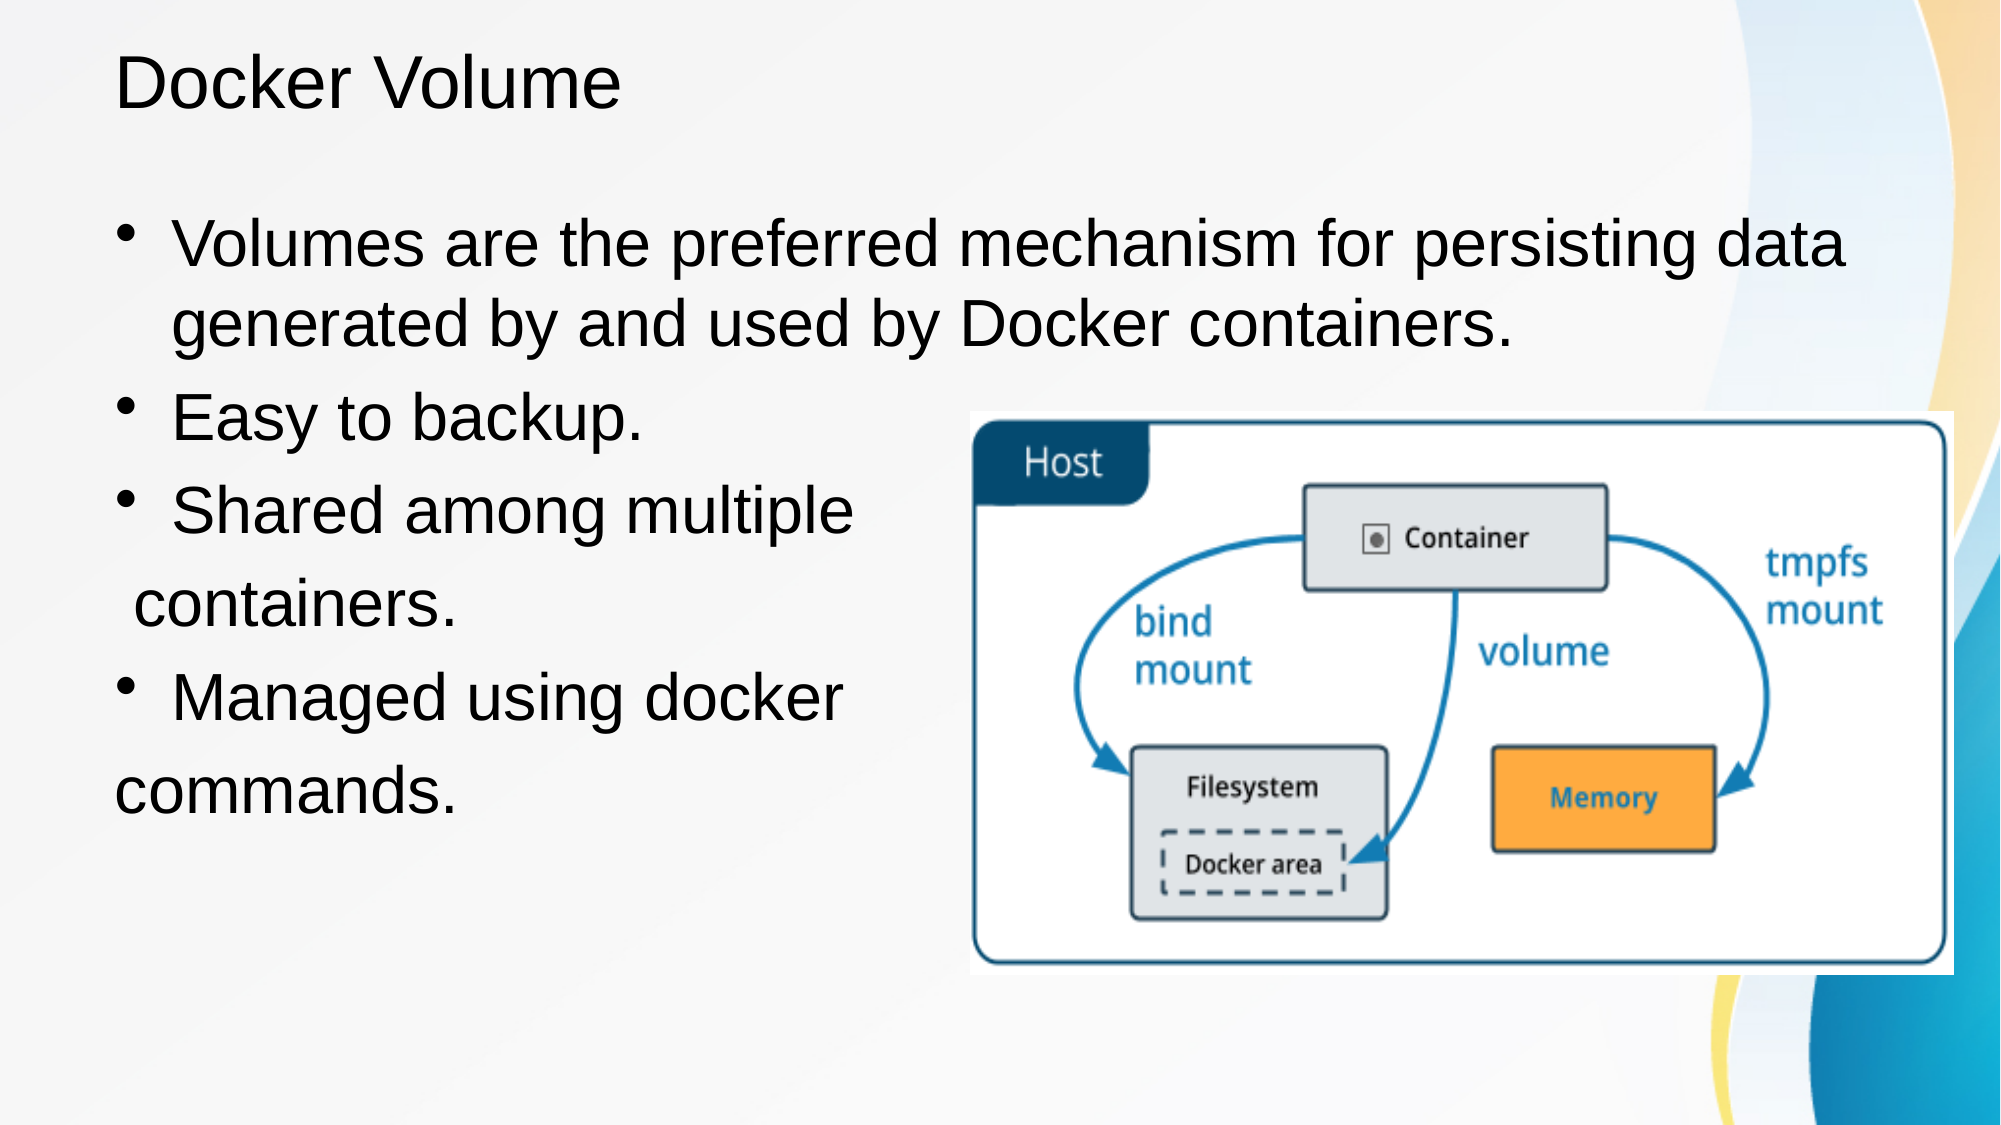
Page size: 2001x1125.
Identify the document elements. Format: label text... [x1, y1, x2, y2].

title Docker Volume [99, 30, 1901, 127]
picture [0, 0, 2001, 1125]
list Volumes are the preferred mechanism for persisting data generated by and used by Docker containers. Easy to backup. Shared among multiple containers. Managed using docker commands. [99, 192, 1901, 1006]
